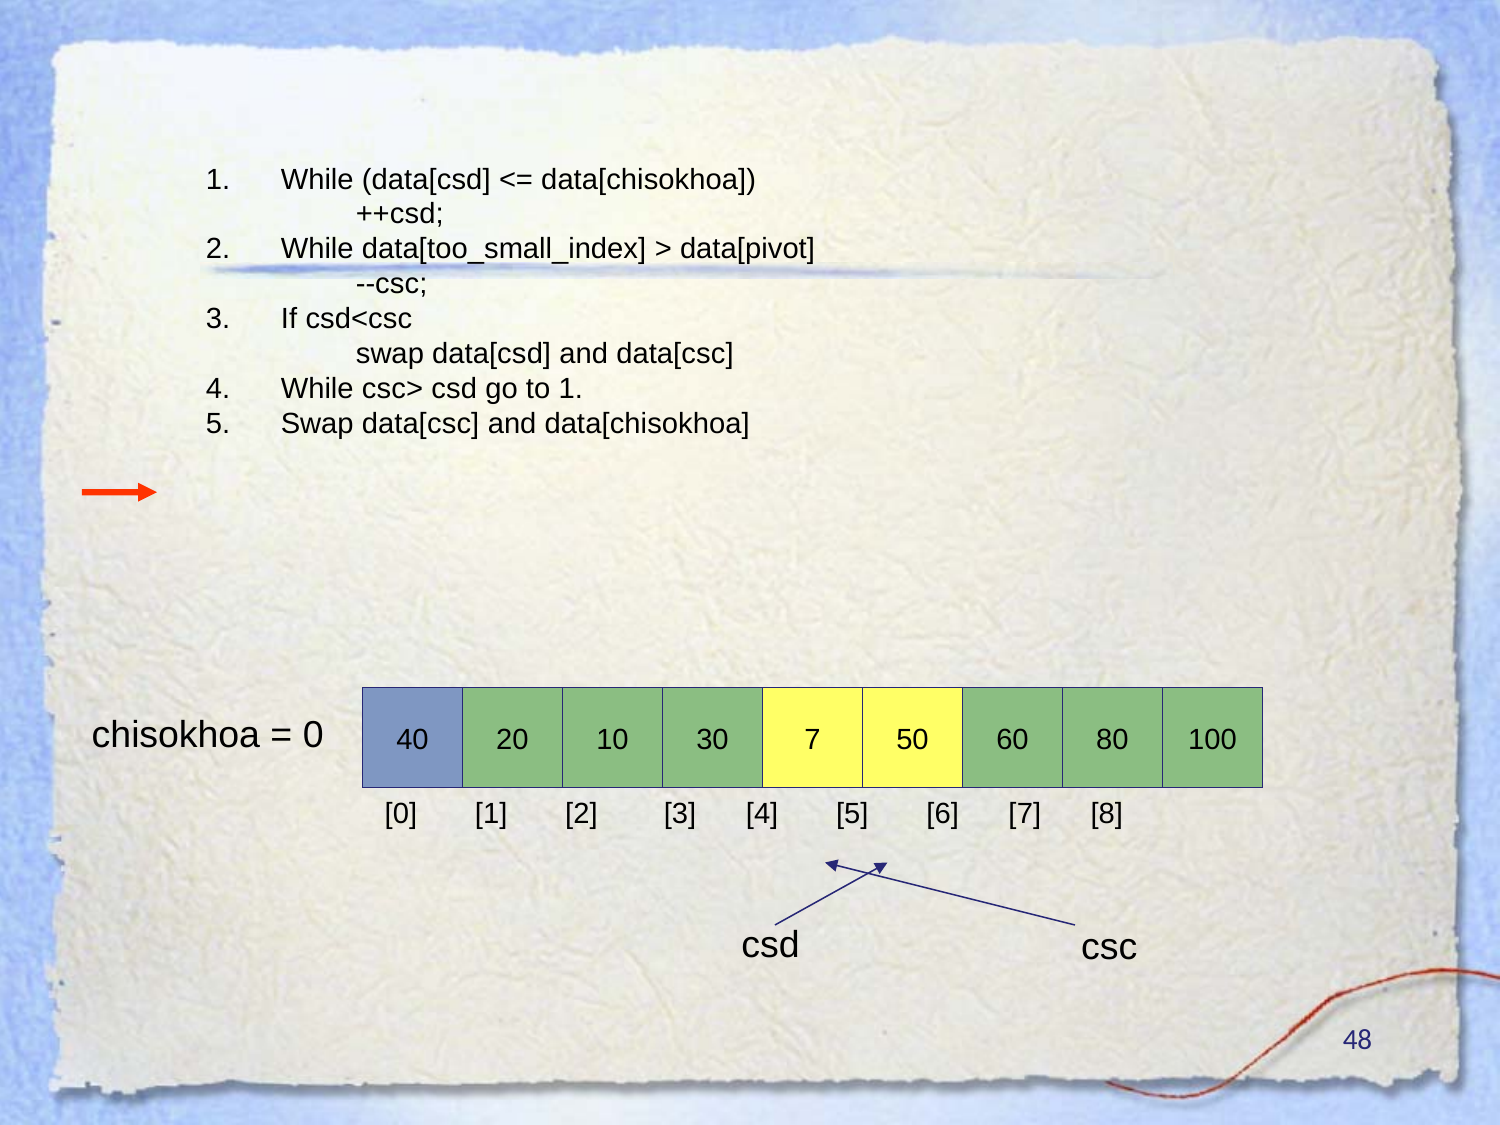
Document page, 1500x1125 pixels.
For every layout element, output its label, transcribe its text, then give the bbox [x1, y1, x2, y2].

text_box 30 [662, 687, 762, 787]
text_box While (data[csd] <= data[chisokhoa]) ++csd; While data[too_small_index] > data[pivot] --csc; If csd<csc swap data[csd] and data[csc] While csc> csd go to 1. Swap data[csc] and data[chisokhoa] [190, 152, 900, 552]
text_box [0] [1] [2] [3] [4] [5] [6] [7] [8] [369, 787, 1383, 838]
text_box [774, 862, 888, 926]
text_box csc [1066, 914, 1313, 975]
text_box csd [1028, 912, 1125, 922]
text_box 20 [462, 687, 562, 787]
text_box 100 [1162, 687, 1263, 787]
text_box 10 [562, 687, 662, 787]
text_box [81, 486, 157, 499]
text_box [825, 859, 868, 873]
slide_number 48 [1074, 1012, 1388, 1088]
text_box 80 [1062, 687, 1162, 787]
text_box chisokhoa = 0 [76, 702, 339, 762]
text_box 60 [962, 687, 1062, 787]
text_box 7 [762, 687, 862, 787]
picture [0, 0, 1500, 1125]
text_box 50 [862, 687, 962, 787]
text_box 40 [362, 687, 462, 788]
text_box csd [726, 912, 1066, 973]
